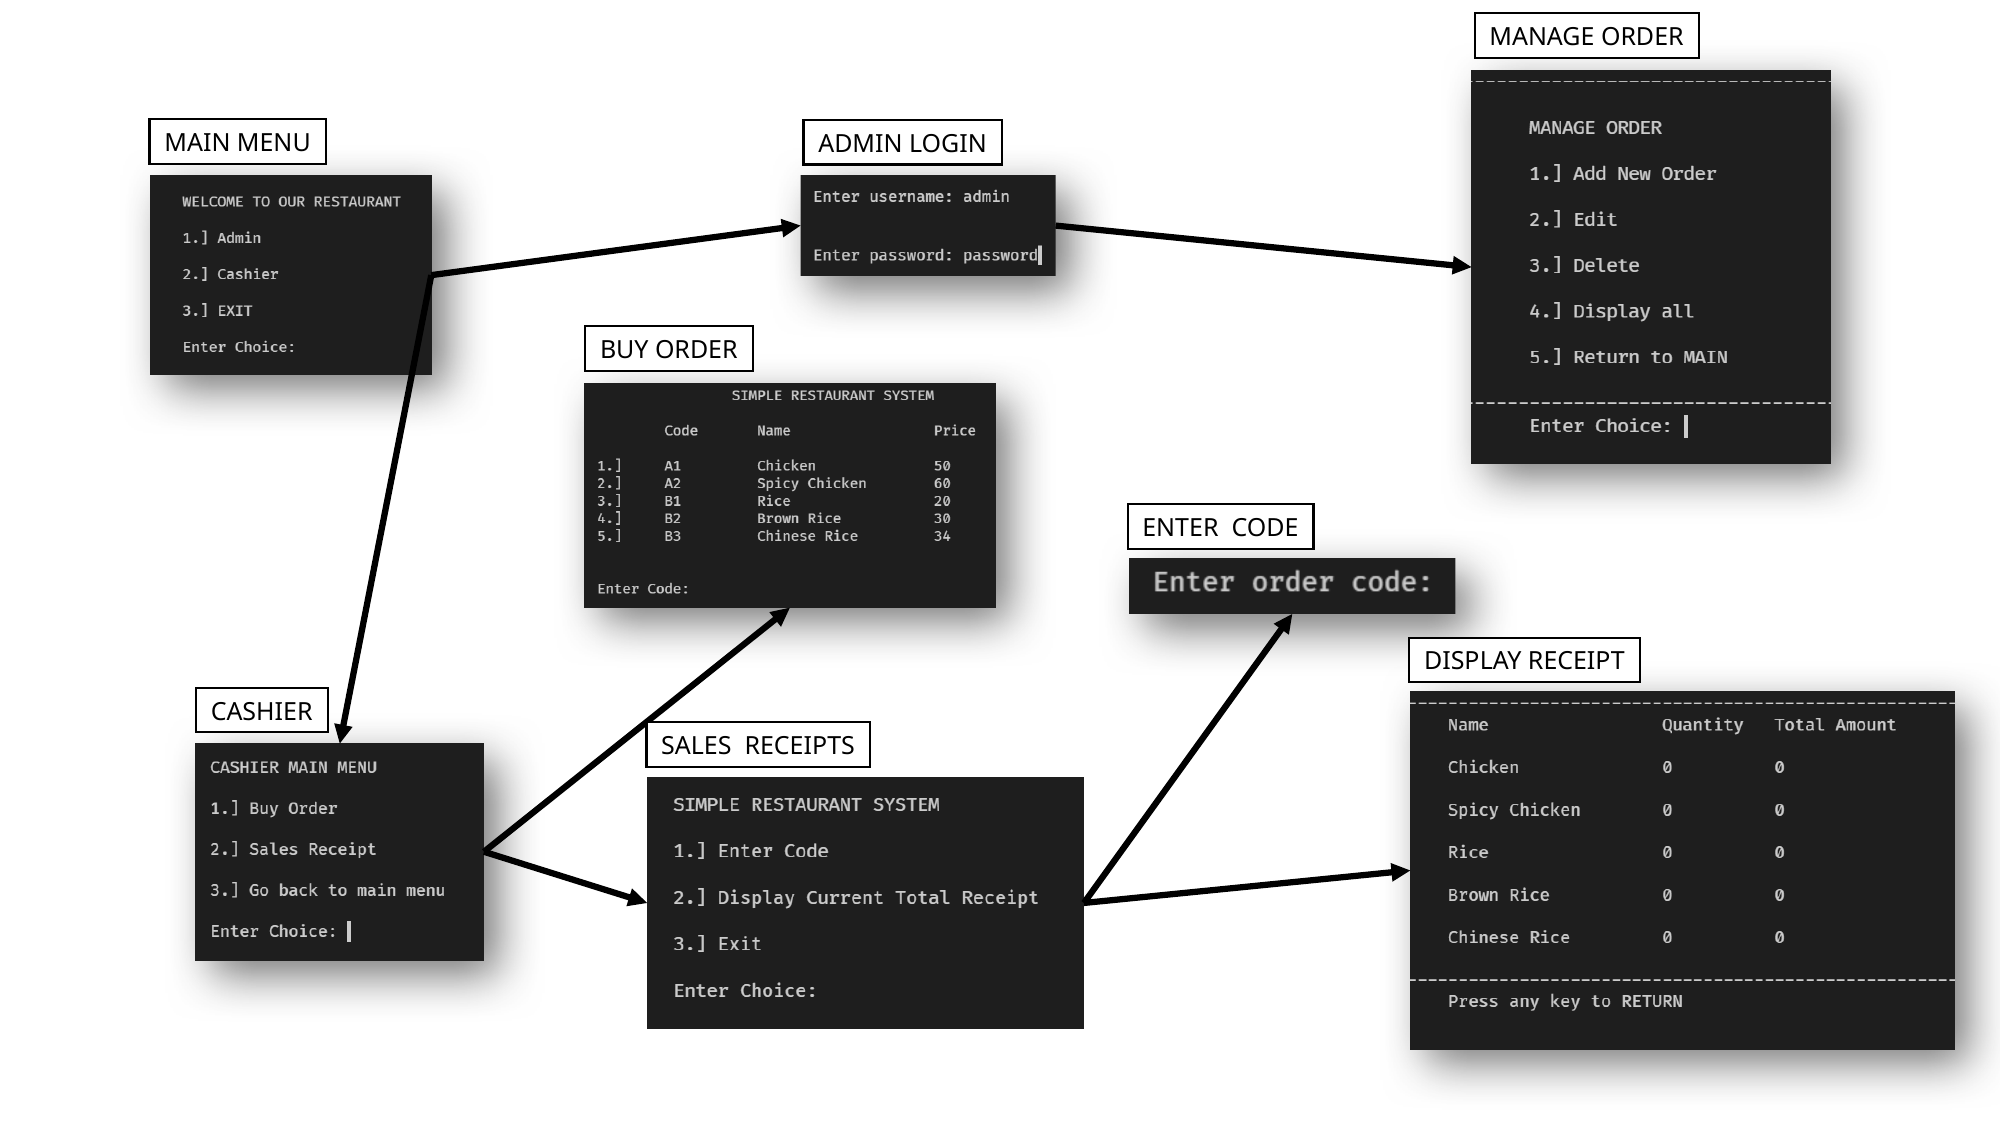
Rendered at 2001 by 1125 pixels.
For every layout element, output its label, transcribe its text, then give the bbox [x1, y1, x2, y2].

text_box MAIN MENU [148, 118, 327, 165]
text_box ENTER CODE [1127, 503, 1315, 550]
text_box BUY ORDER [584, 325, 754, 372]
picture [584, 383, 996, 608]
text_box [431, 225, 801, 276]
picture [195, 743, 484, 961]
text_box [1083, 613, 1293, 870]
picture [1129, 558, 1456, 615]
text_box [1083, 870, 1411, 903]
picture [1471, 70, 1831, 464]
picture [800, 175, 1056, 276]
text_box CASHIER [195, 687, 329, 733]
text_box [1055, 225, 1472, 268]
text_box SALES RECEIPTS [790, 721, 871, 768]
text_box ADMIN LOGIN [802, 119, 1003, 166]
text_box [483, 851, 648, 903]
picture [150, 175, 432, 376]
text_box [483, 607, 790, 851]
text_box DISPLAY RECEIPT [1408, 637, 1641, 683]
picture [647, 777, 1084, 1029]
text_box MANAGE ORDER [1474, 12, 1700, 59]
picture [1410, 691, 1955, 1050]
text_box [339, 275, 432, 744]
